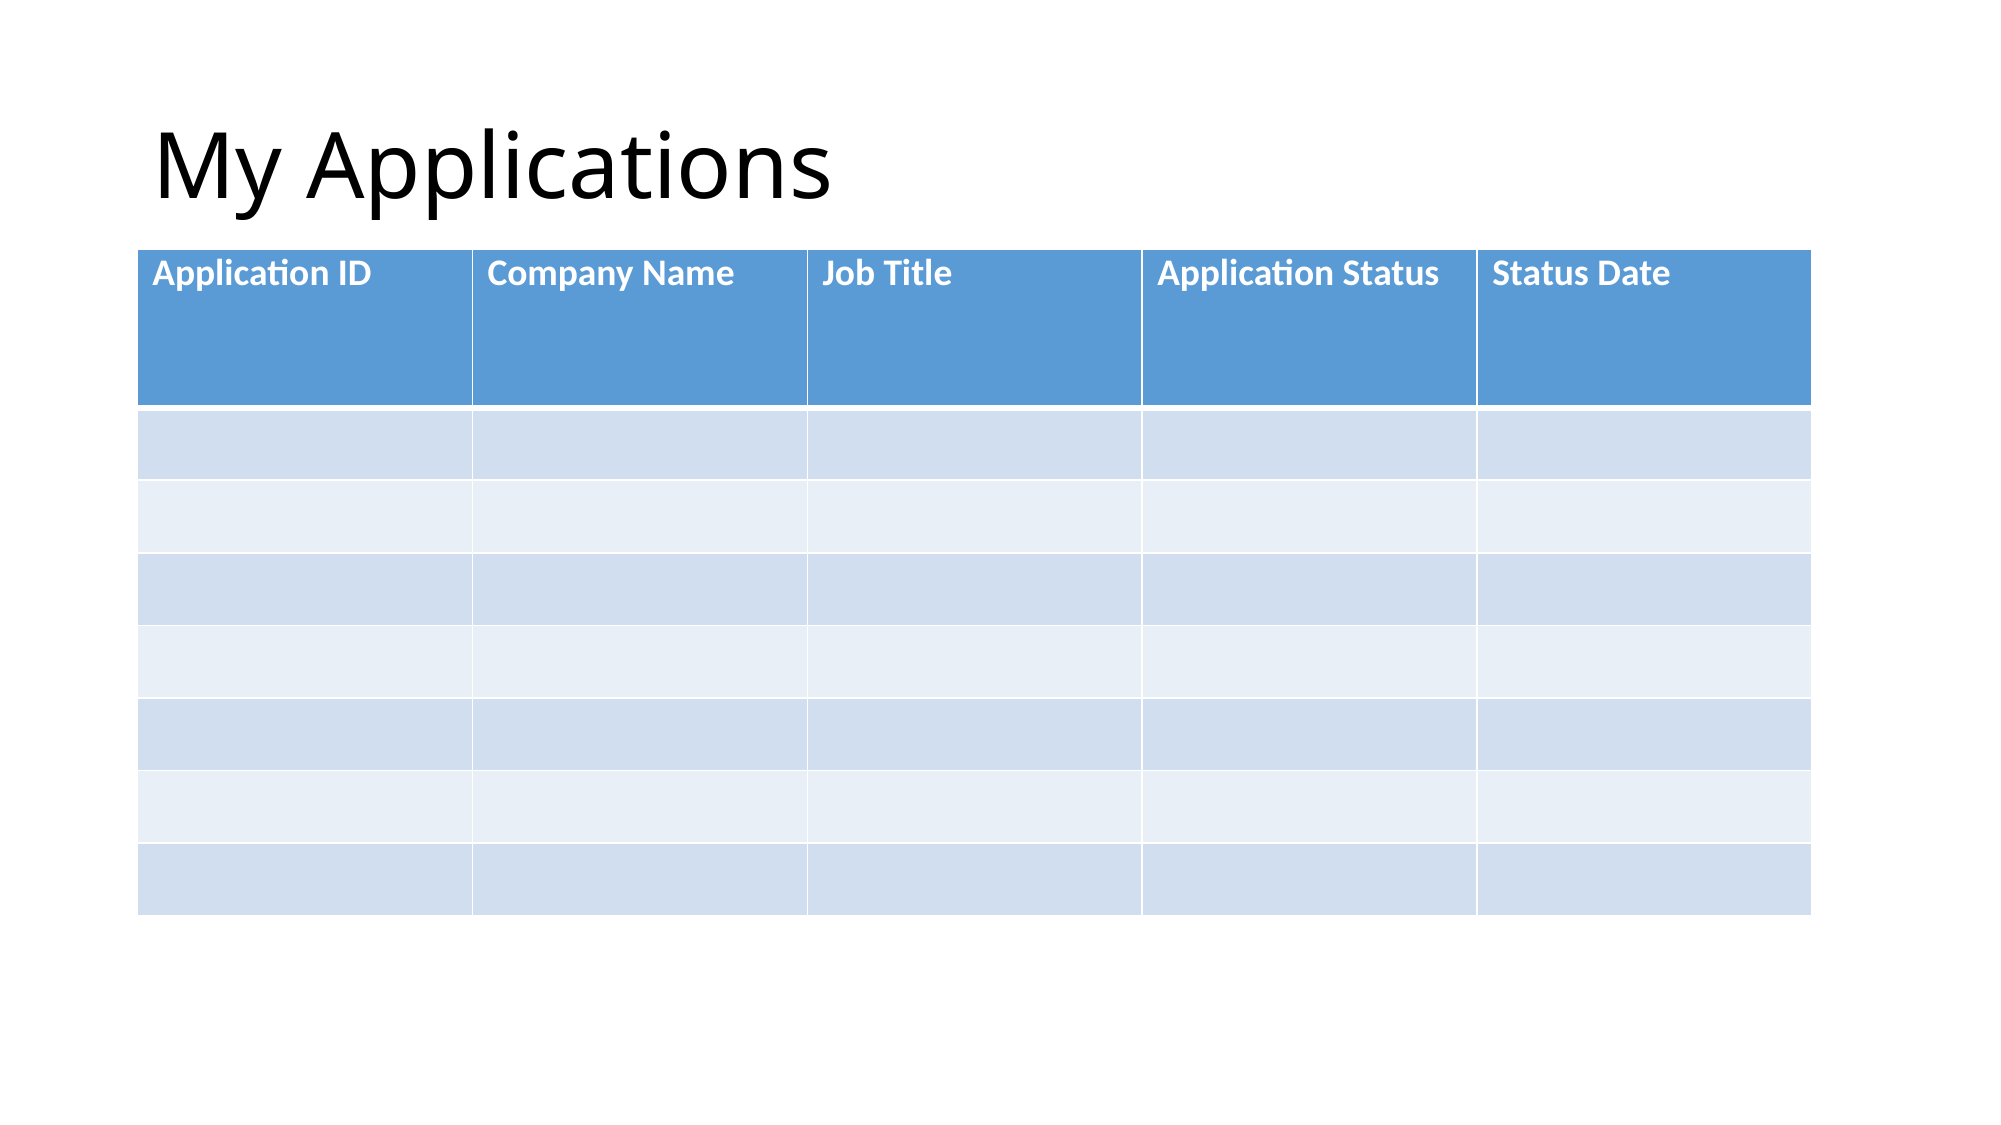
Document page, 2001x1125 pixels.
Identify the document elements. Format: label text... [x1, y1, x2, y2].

table_header Company Name [473, 250, 807, 405]
table_header Status Date [1478, 250, 1811, 405]
table_cell [473, 411, 807, 479]
table_cell [1143, 554, 1476, 625]
table_header Application Status [1143, 250, 1476, 405]
table_cell [138, 626, 472, 697]
table_cell [1478, 411, 1811, 479]
table_cell [473, 626, 807, 697]
table_cell [138, 554, 472, 625]
table_cell [138, 411, 472, 479]
table_cell [808, 771, 1141, 842]
table_cell [808, 411, 1141, 479]
table_cell [138, 771, 472, 842]
table_cell [473, 481, 807, 552]
table_cell [1478, 844, 1811, 915]
table_cell [1478, 481, 1811, 552]
table_cell [808, 626, 1141, 697]
table_cell [1478, 699, 1811, 770]
table_cell [808, 699, 1141, 770]
table_header Application ID [138, 250, 472, 405]
table_cell [138, 844, 472, 915]
table_cell [1143, 844, 1476, 915]
table_cell [473, 771, 807, 842]
table_cell [138, 699, 472, 770]
table_cell [808, 844, 1141, 915]
table_cell [1143, 411, 1476, 479]
table_cell [473, 699, 807, 770]
table_cell [1478, 771, 1811, 842]
table_cell [1143, 481, 1476, 552]
table_header Job Title [808, 250, 1141, 405]
table_cell [1143, 626, 1476, 697]
title My Applications [137, 59, 1863, 278]
table_cell [1143, 771, 1476, 842]
table_cell [1478, 554, 1811, 625]
table_cell [473, 554, 807, 625]
table_cell [808, 554, 1141, 625]
table_cell [473, 844, 807, 915]
table_cell [138, 481, 472, 552]
table_cell [1478, 626, 1811, 697]
table_cell [1143, 699, 1476, 770]
table_cell [808, 481, 1141, 552]
